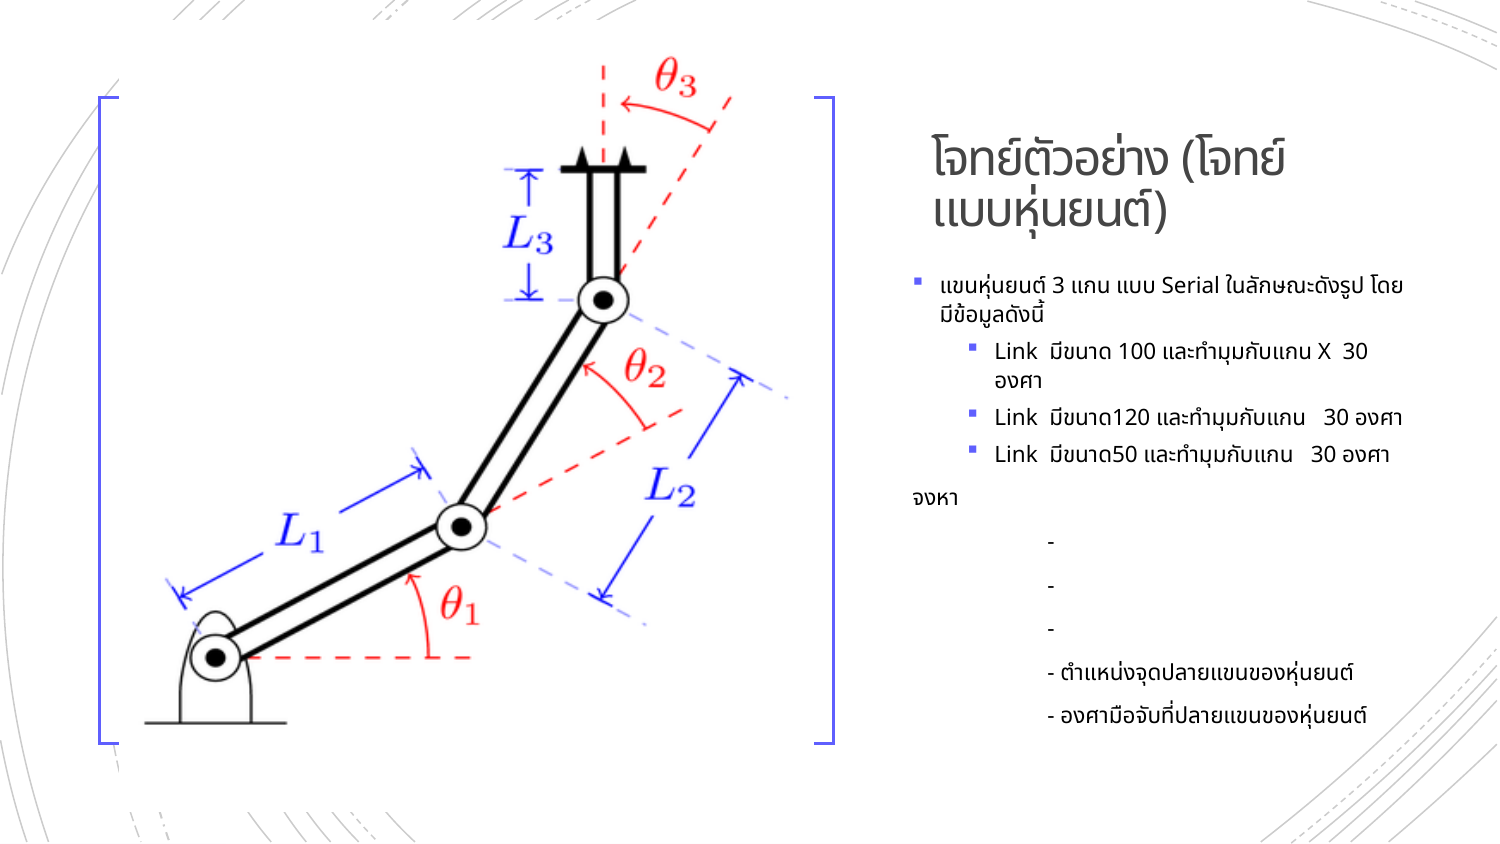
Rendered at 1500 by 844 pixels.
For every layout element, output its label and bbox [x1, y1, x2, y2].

picture [119, 19, 814, 812]
text_box [0, 0, 1498, 844]
